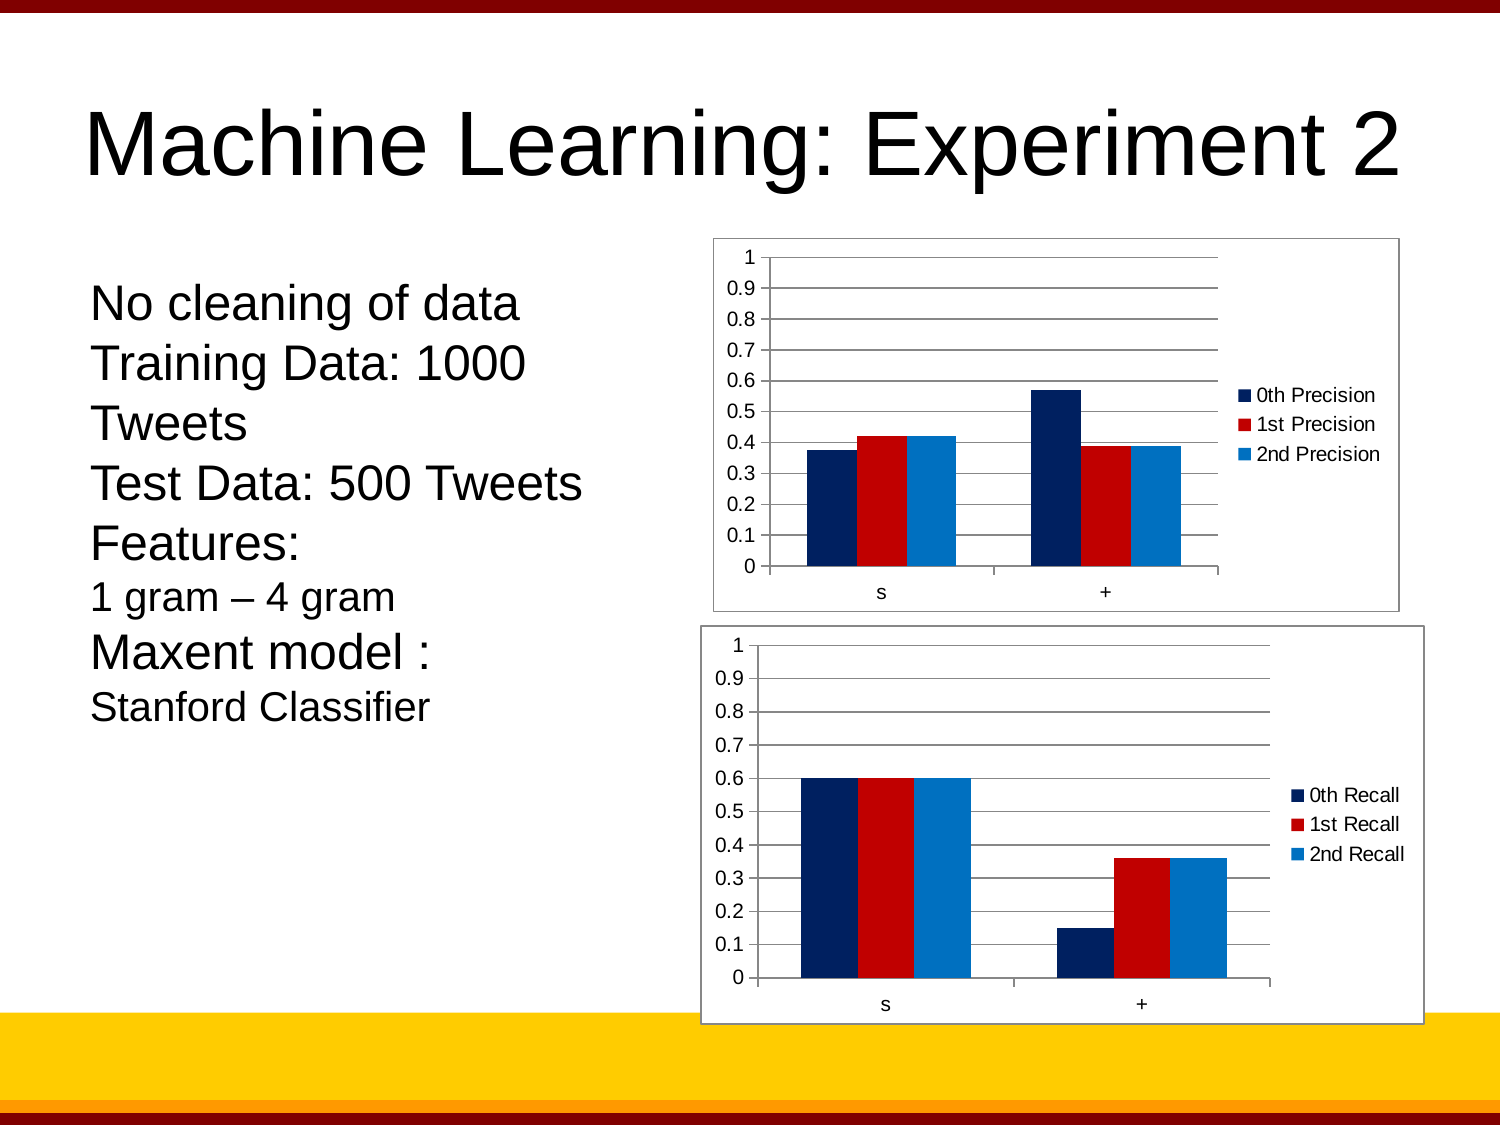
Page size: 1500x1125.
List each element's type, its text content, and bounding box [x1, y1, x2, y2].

text_box Machine Learning: Experiment 2 [62, 45, 1425, 233]
text_box No cleaning of data Training Data: 1000 Tweets Test Data: 500 Tweets Features: 1 gram – 4 gram Maxent model : Stanford Classifier [75, 262, 675, 1005]
chart [699, 624, 1426, 1026]
chart [712, 237, 1401, 613]
